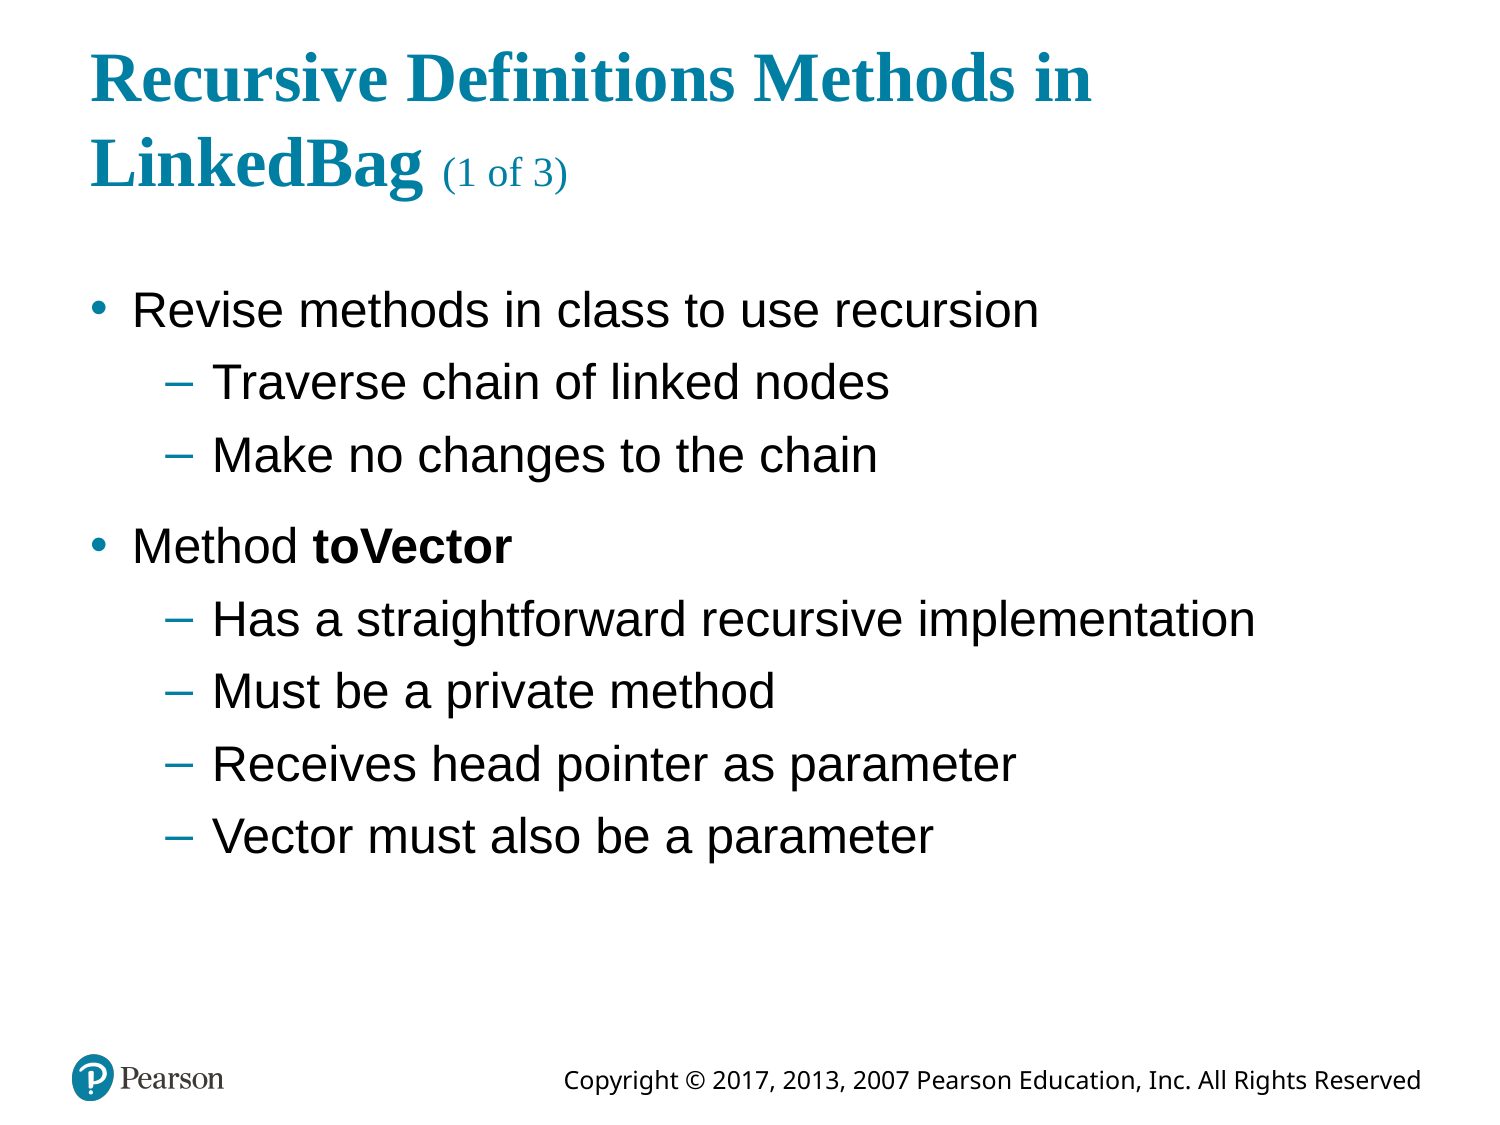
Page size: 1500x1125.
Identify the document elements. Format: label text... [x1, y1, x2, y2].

picture [80, 1063, 106, 1088]
picture [98, 1054, 224, 1101]
picture [72, 1054, 88, 1070]
title Recursive Definitions Methods in LinkedBag (1 of 3) [75, 35, 1425, 216]
picture [72, 1087, 83, 1101]
list Revise methods in class to use recursion Traverse chain of linked nodes Make no changes to the chain Method toVector Has a straightforward recursive implementation Must be a private method Receives head pointer as parameter Vector must also be a parameter [75, 262, 1425, 1005]
